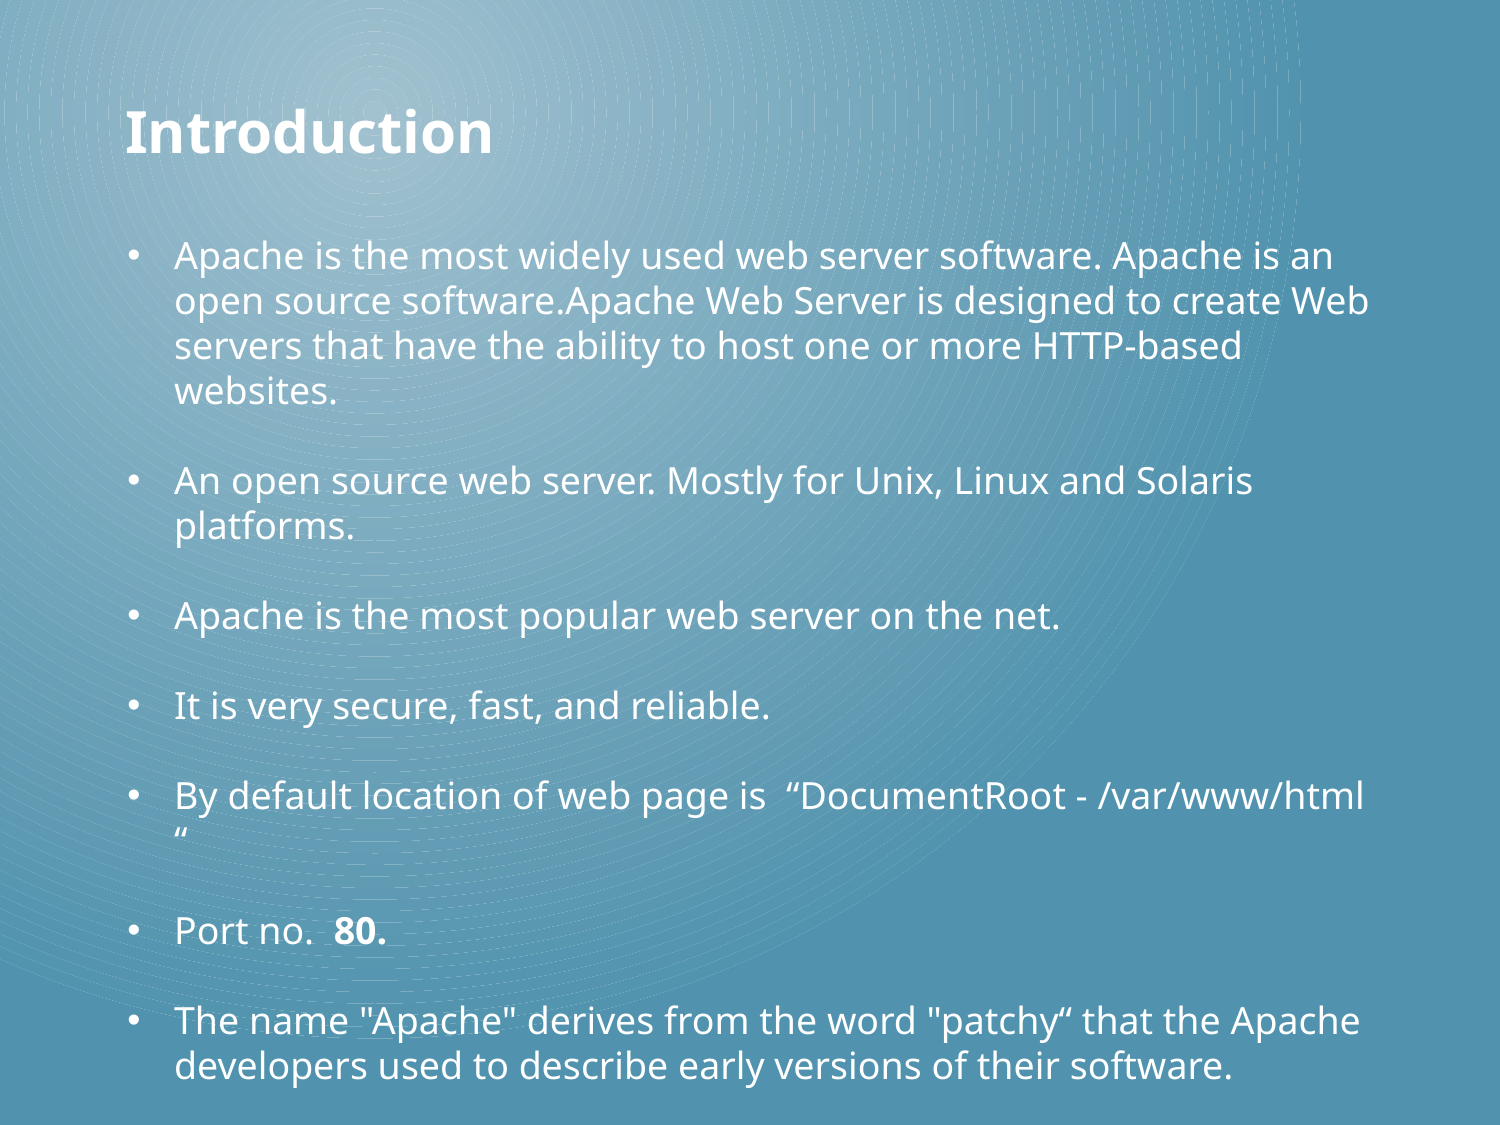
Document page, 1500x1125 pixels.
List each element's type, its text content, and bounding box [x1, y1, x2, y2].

text_box Apache is the most widely used web server software. Apache is an open source software.Apache Web Server is designed to create Web servers that have the ability to host one or more HTTP-based websites. An open source web server. Mostly for Unix, Linux and Solaris platforms. Apache is the most popular web server on the net. It is very secure, fast, and reliable. By default location of web page is “DocumentRoot - /var/www/html “ Port no. 80. The name "Apache" derives from the word "patchy“ that the Apache developers used to describe early versions of their software. [112, 224, 1388, 1095]
text_box Introduction [110, 87, 525, 173]
